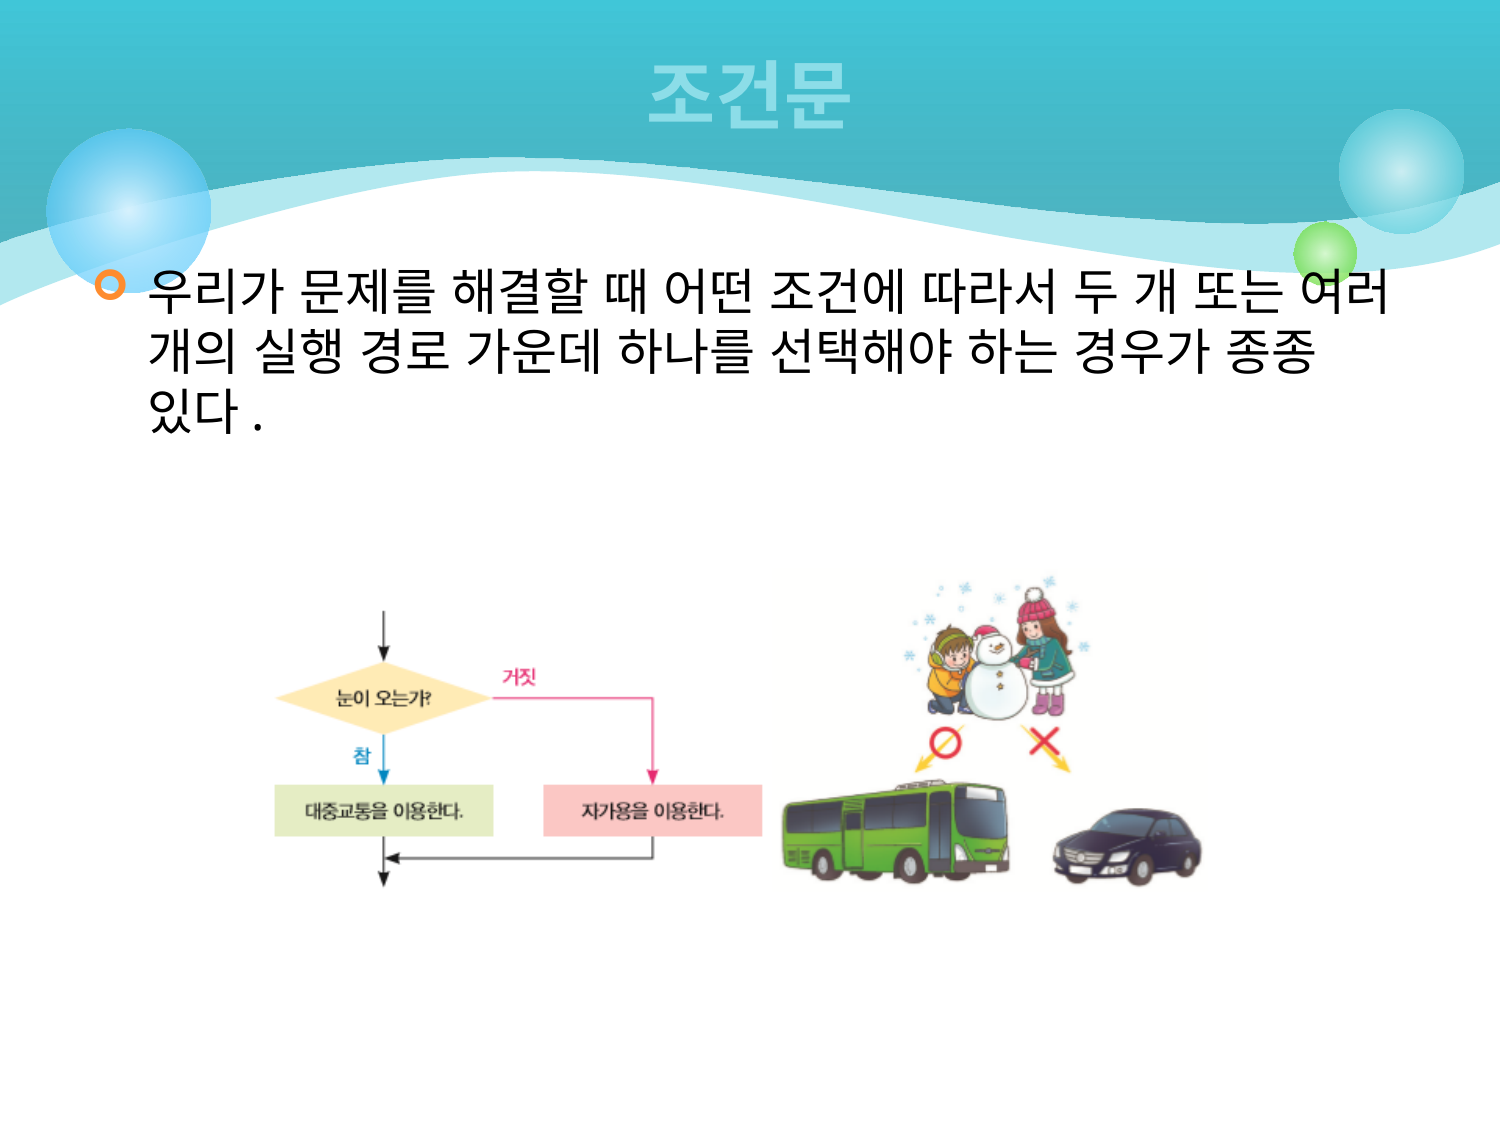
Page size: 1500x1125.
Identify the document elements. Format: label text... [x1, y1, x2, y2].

title 조건문 [75, 0, 1425, 188]
list 우리가 문제를 해결할 때 어떤 조건에 따라서 두 개 또는 여러 개의 실행 경로 가운데 하나를 선택해야 하는 경우가 종종 있다. [76, 252, 1427, 996]
picture [238, 547, 1262, 927]
